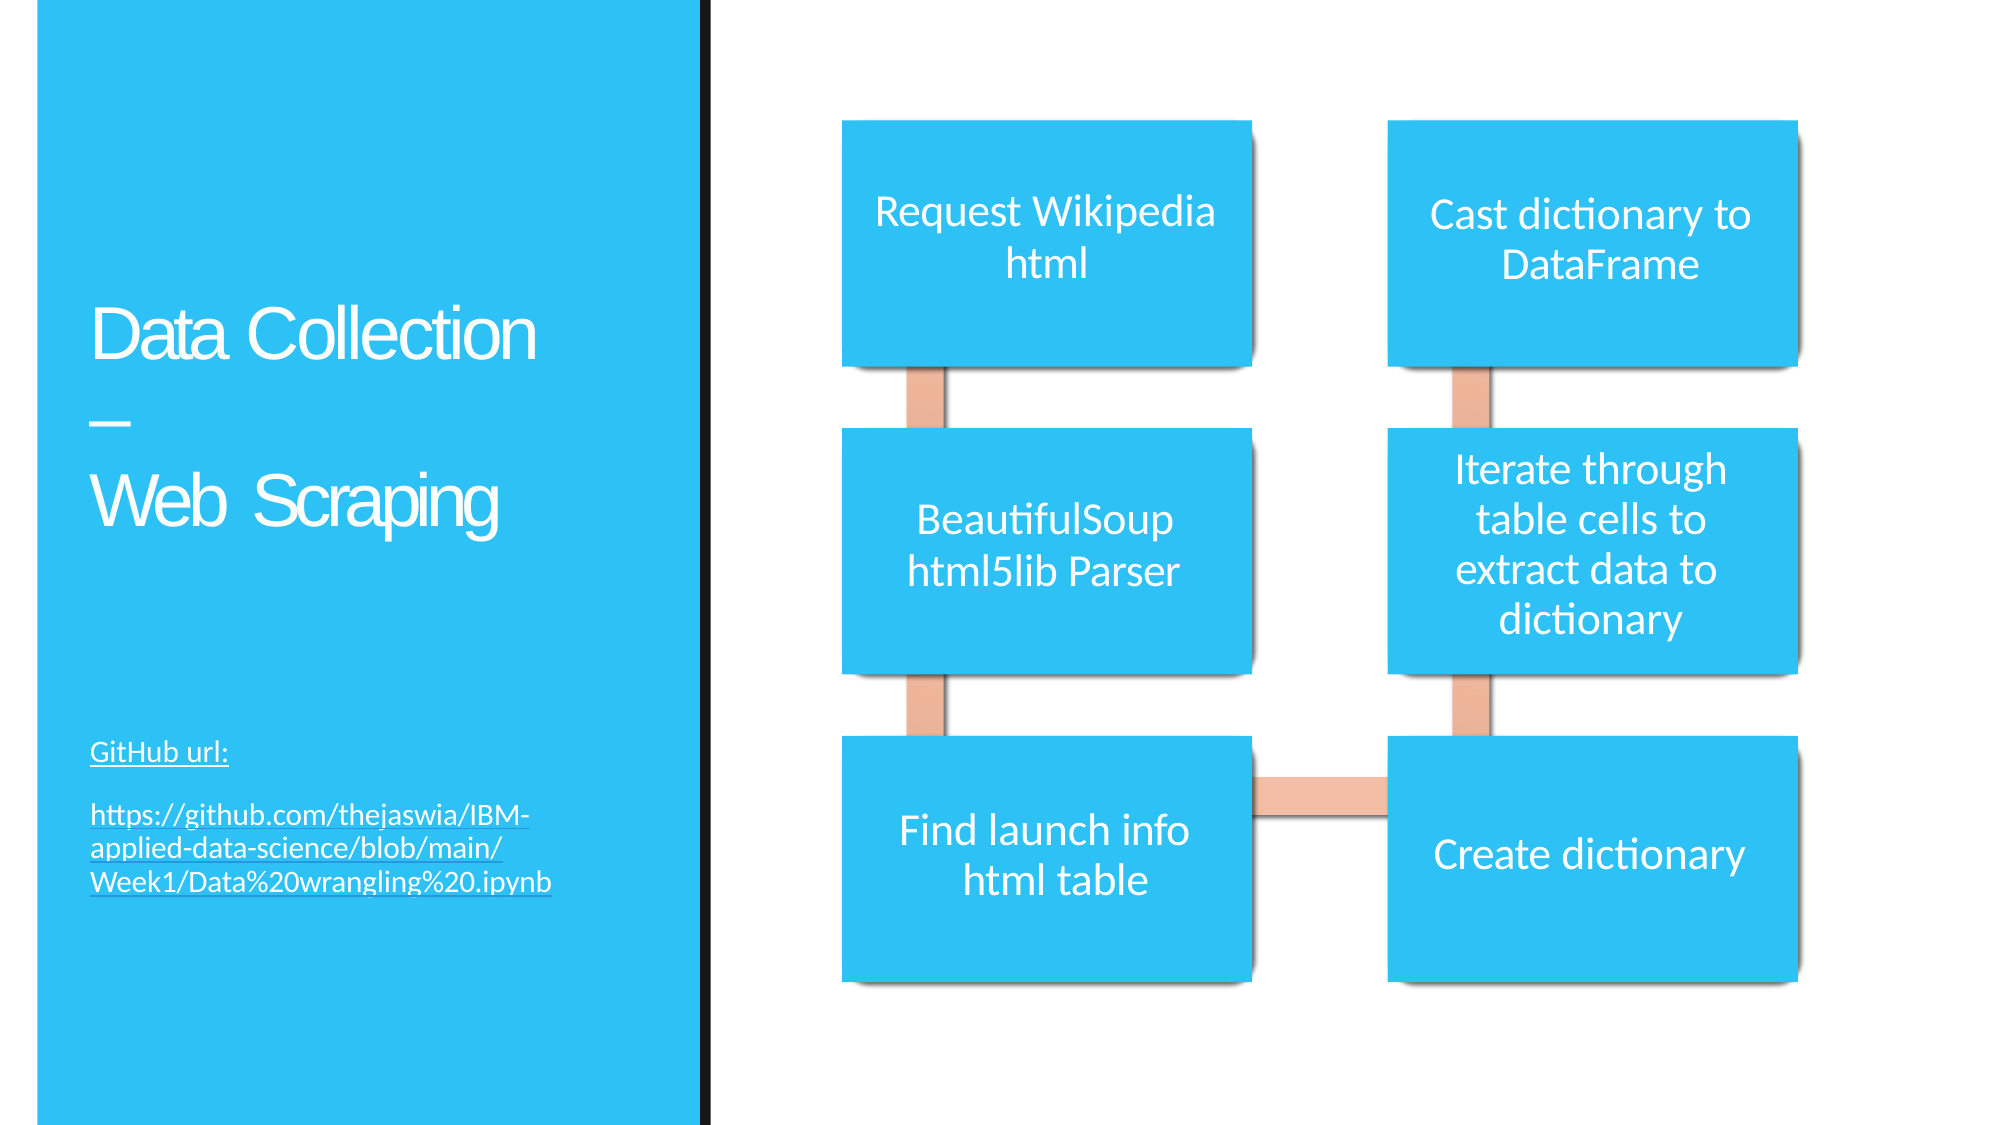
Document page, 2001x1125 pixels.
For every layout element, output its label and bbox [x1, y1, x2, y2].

text_box [838, 424, 1262, 732]
text_box [1384, 377, 1808, 690]
text_box [1384, 116, 1808, 377]
text_box [37, 0, 711, 1125]
text_box [838, 732, 1384, 992]
text_box [1384, 690, 1808, 992]
text_box [838, 116, 1269, 498]
